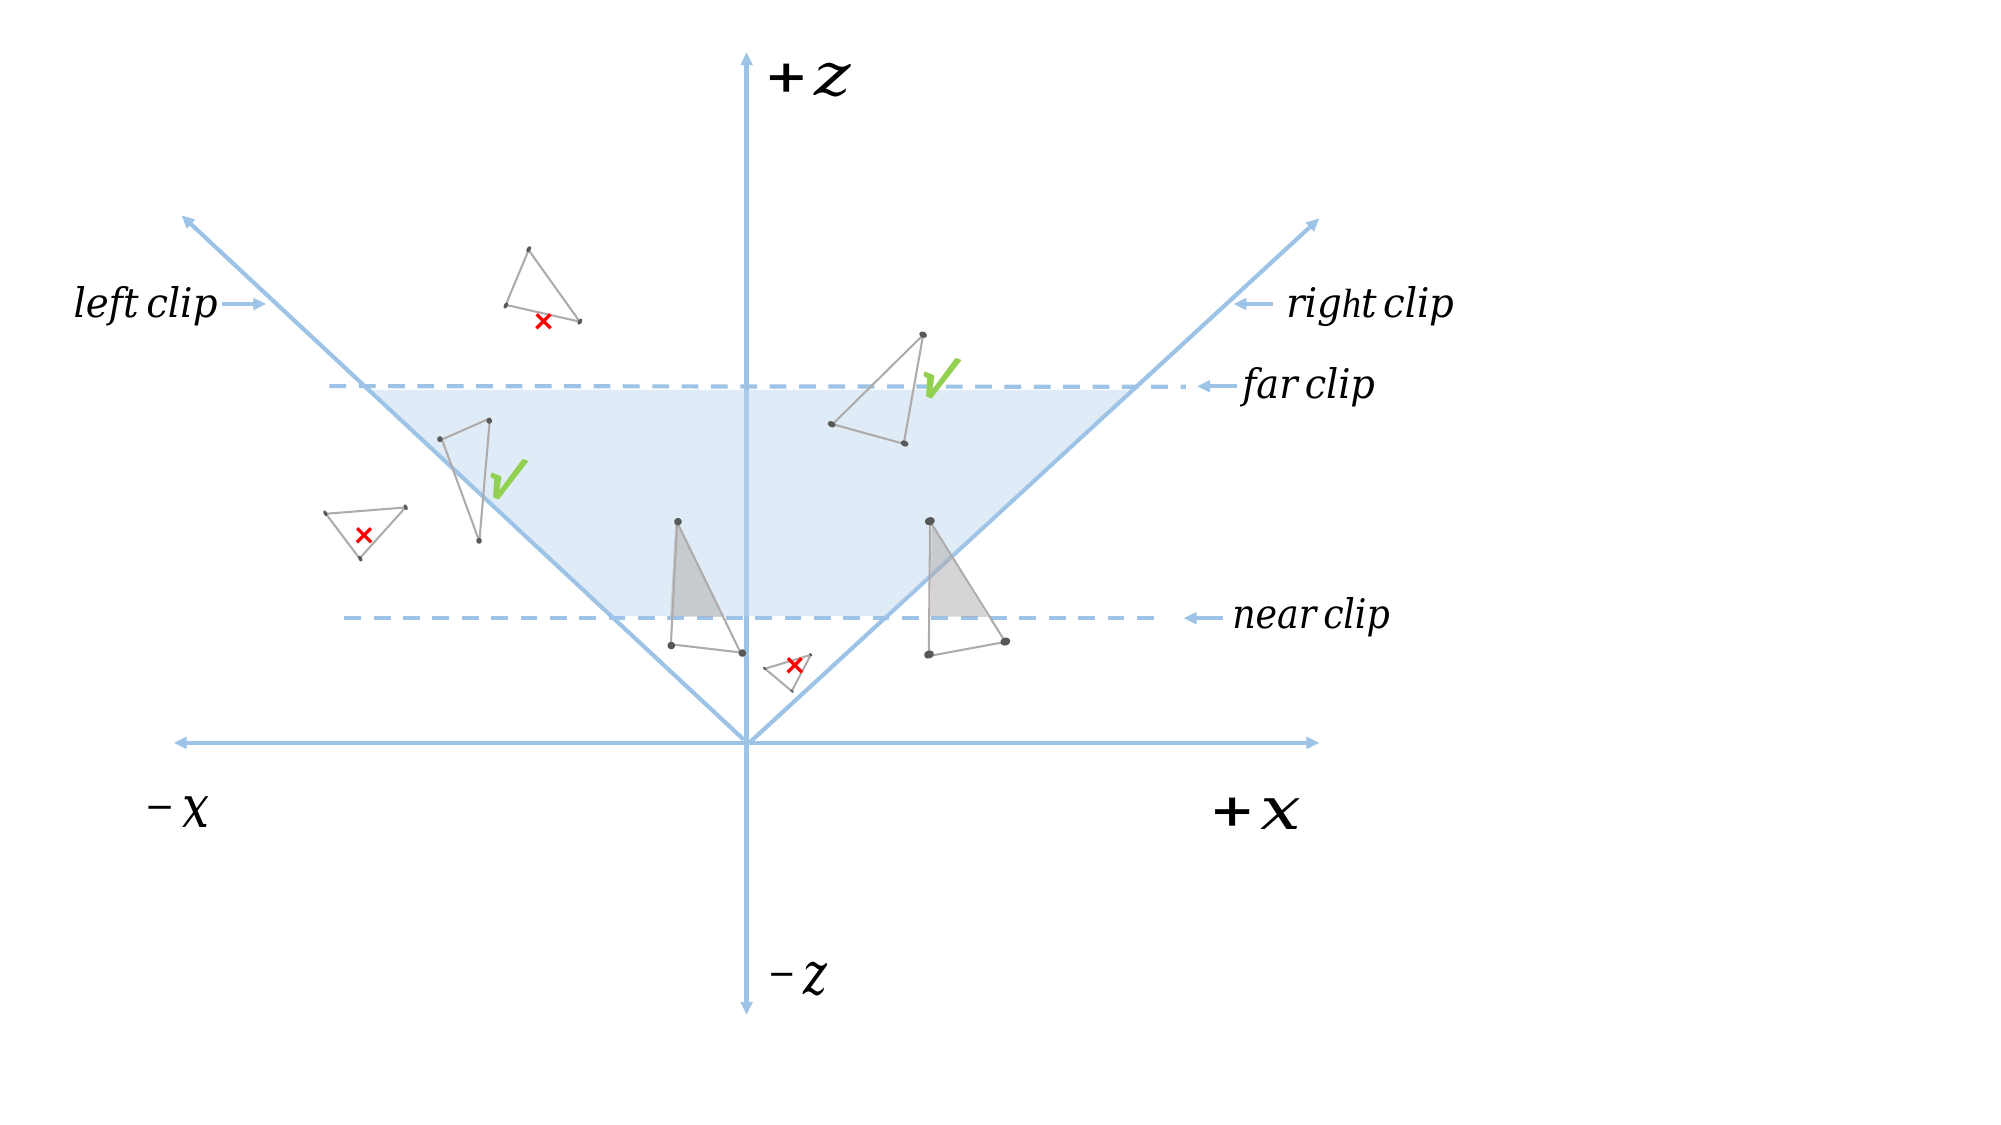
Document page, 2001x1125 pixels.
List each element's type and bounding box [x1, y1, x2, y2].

text_box [181, 215, 744, 740]
text_box [655, 517, 758, 657]
text_box [909, 517, 1011, 659]
text_box [440, 416, 523, 537]
text_box [749, 218, 1320, 743]
text_box [827, 326, 928, 447]
text_box [503, 245, 589, 326]
text_box [763, 649, 815, 694]
